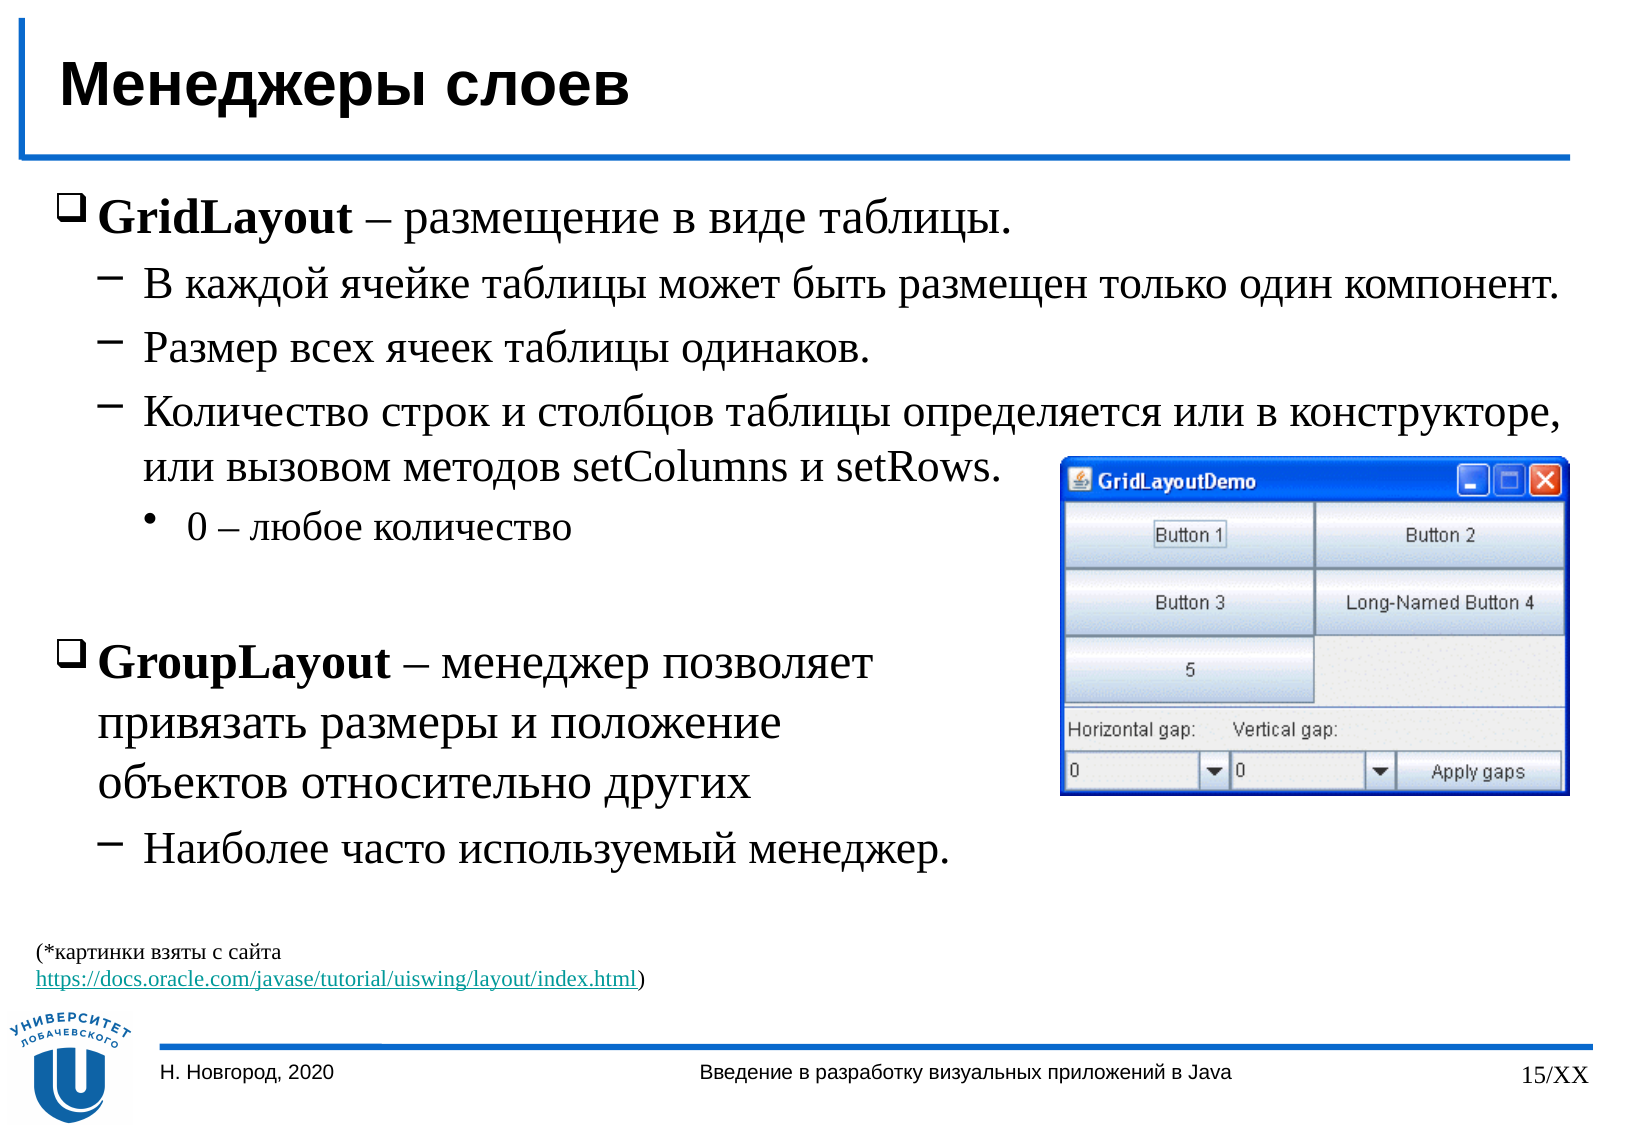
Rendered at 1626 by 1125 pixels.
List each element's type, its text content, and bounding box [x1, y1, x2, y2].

slide_number Н. Новгород, 2020 [144, 1051, 482, 1125]
picture [7, 1011, 133, 1125]
picture [1060, 455, 1571, 796]
text_box (*картинки взяты с сайта https://docs.oracle.com/javase/tutorial/uiswing/layout/index.html) [21, 928, 769, 999]
title Менеджеры слоев [44, 33, 1598, 127]
list GridLayout – размещение в виде таблицы. В каждой ячейке таблицы может быть размещен только один компонент. Размер всех ячеек таблицы одинаков. Количество строк и столбцов таблицы определяется или в конструкторе, или вызовом методов setColumns и setRows. 0 – любое количество GroupLayout – менеджер позволяет привязать размеры и положение объектов относительно других Наиболее часто используемый менеджер. [38, 175, 1598, 1032]
slide_number 15/XX [1450, 1051, 1605, 1125]
footer Введение в разработку визуальных приложений в Java [493, 1051, 1439, 1125]
